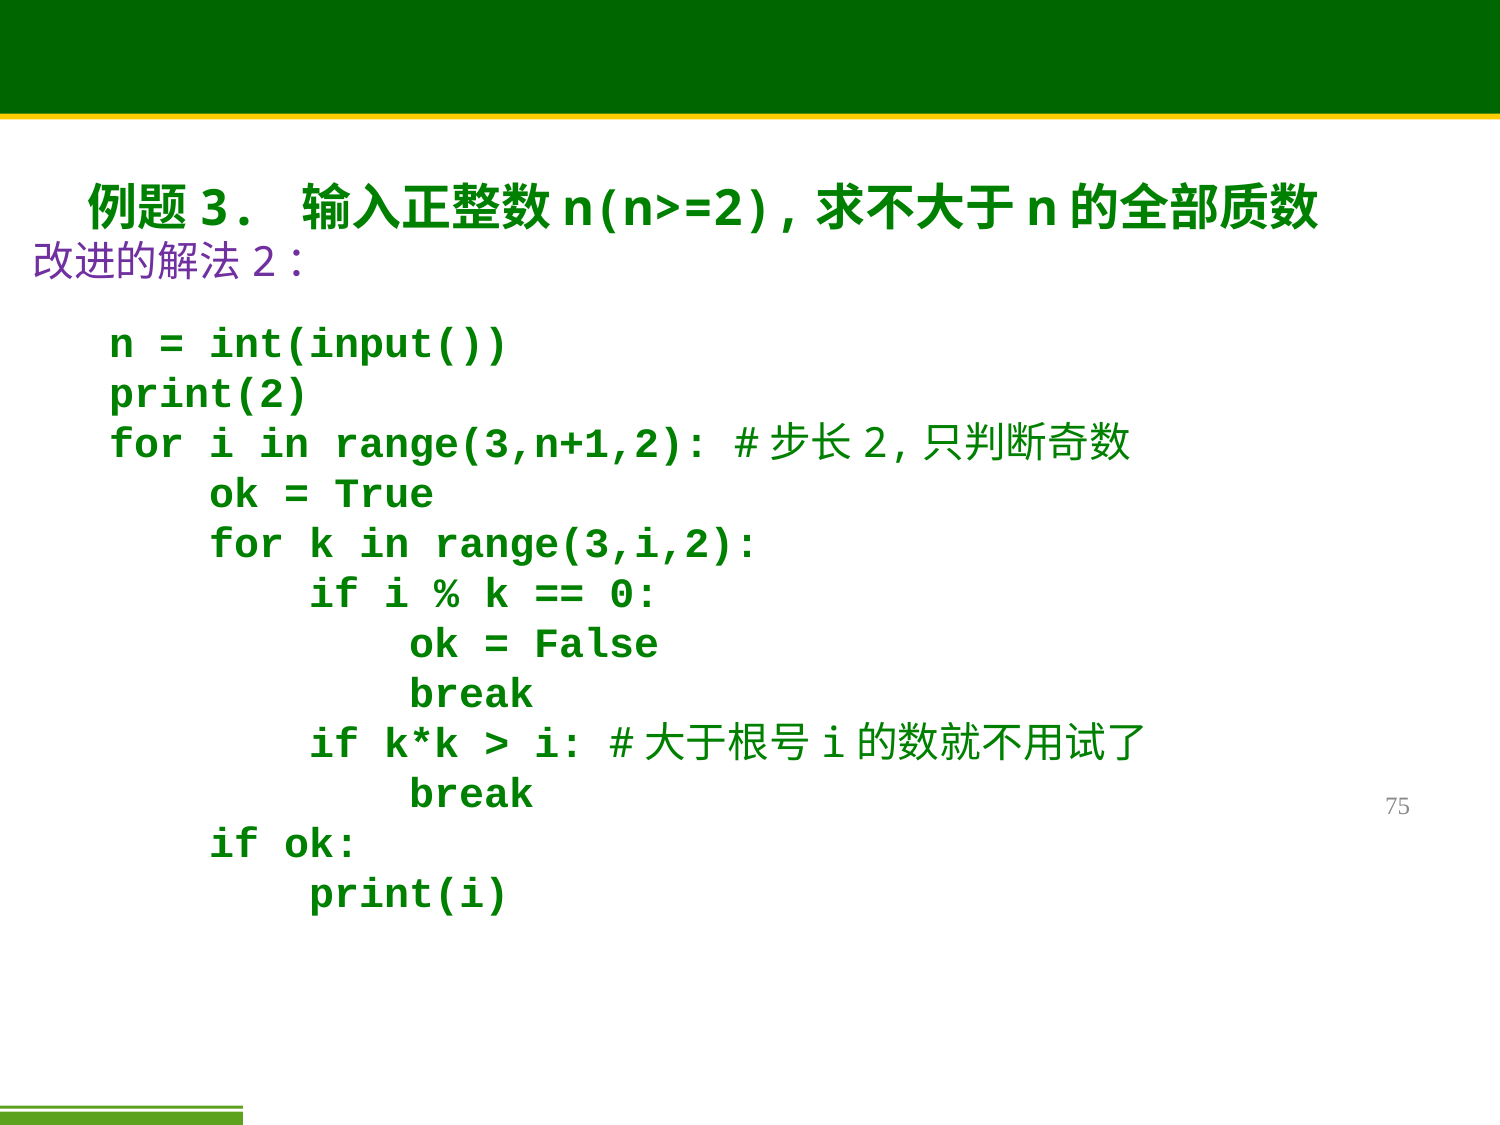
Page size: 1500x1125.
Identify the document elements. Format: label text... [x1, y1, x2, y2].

text_box n = int(input()) print(2) for i in range(3,n+1,2): #步长2,只判断奇数 ok = True for k in range(3,i,2): if i % k == 0: ok = False break if k*k > i: #大于根号i的数就不用试了 break if ok: print(i) [94, 308, 1312, 924]
text_box 改进的解法2： [17, 227, 1465, 392]
title 例题3. 输入正整数n(n>=2),求不大于n的全部质数 [17, 160, 1389, 227]
picture [0, 1091, 243, 1125]
slide_number 75 [1312, 782, 1425, 828]
